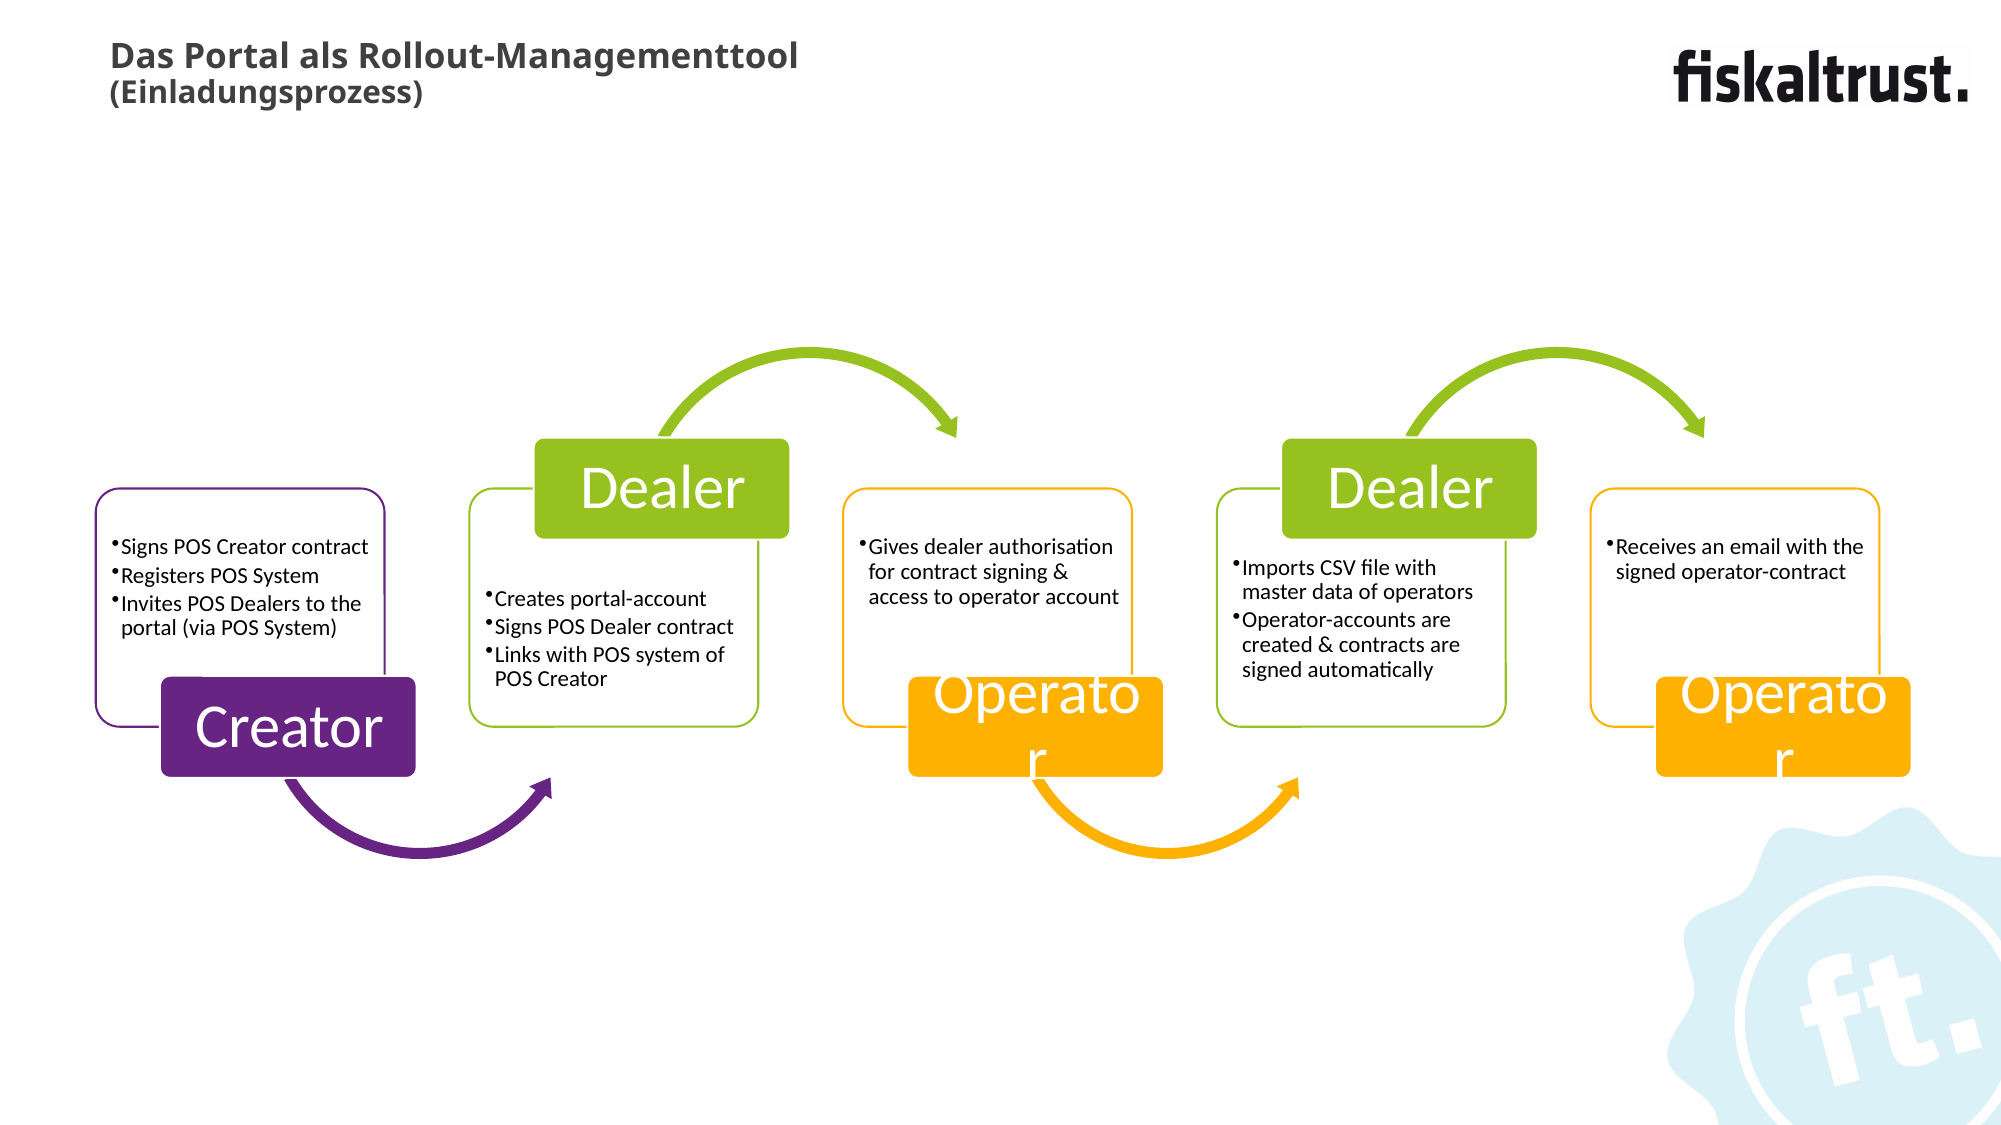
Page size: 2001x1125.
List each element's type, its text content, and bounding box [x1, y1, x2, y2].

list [94, 189, 1913, 1026]
title Das Portal als Rollout-Managementtool (Einladungsprozess) [94, 30, 1646, 118]
picture [1667, 43, 1974, 109]
